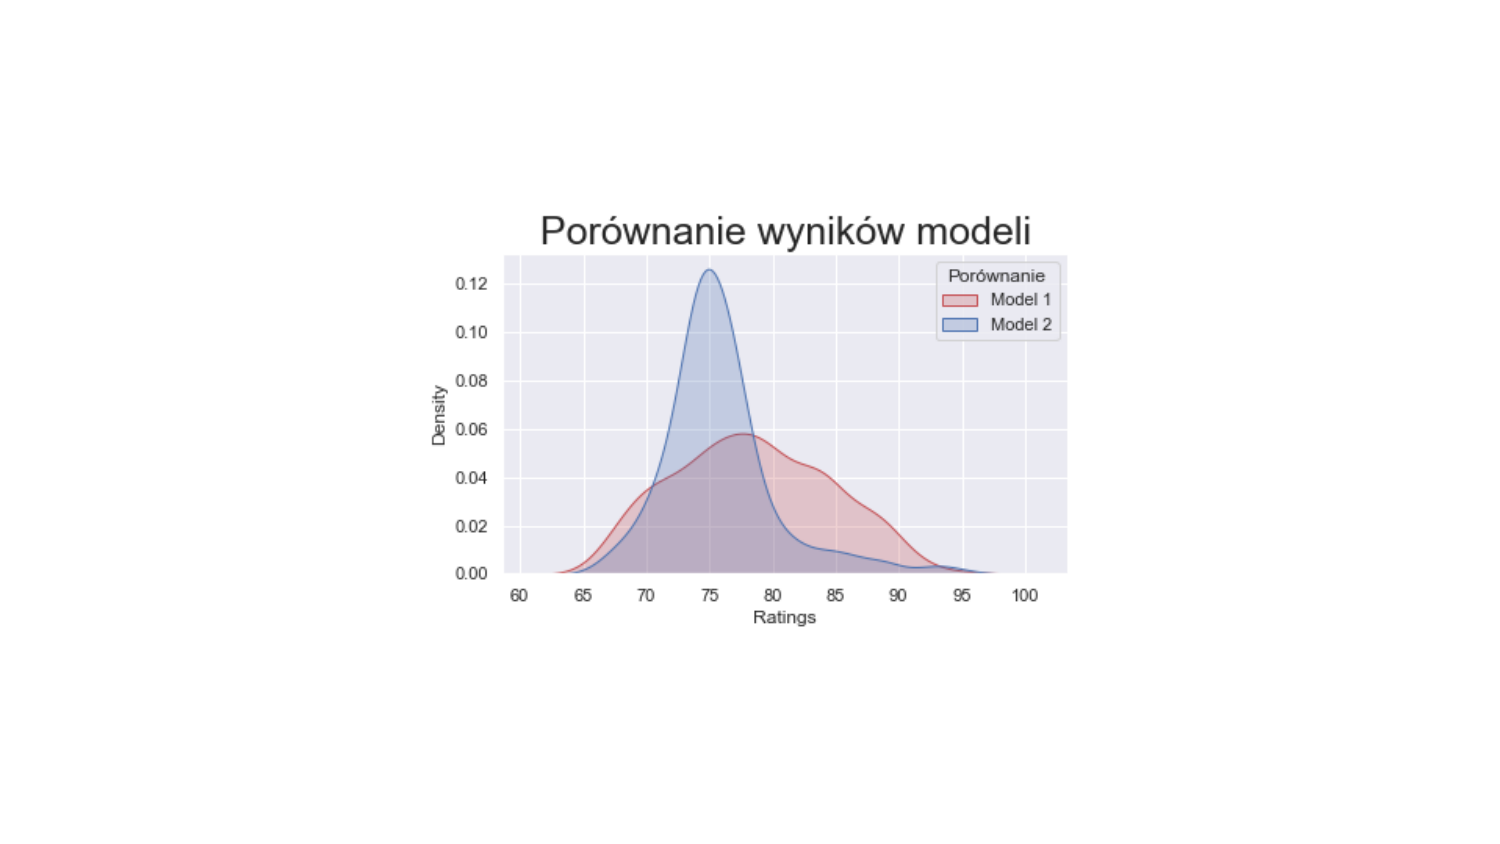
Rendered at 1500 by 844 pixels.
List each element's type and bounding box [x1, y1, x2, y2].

picture [412, 196, 1088, 648]
